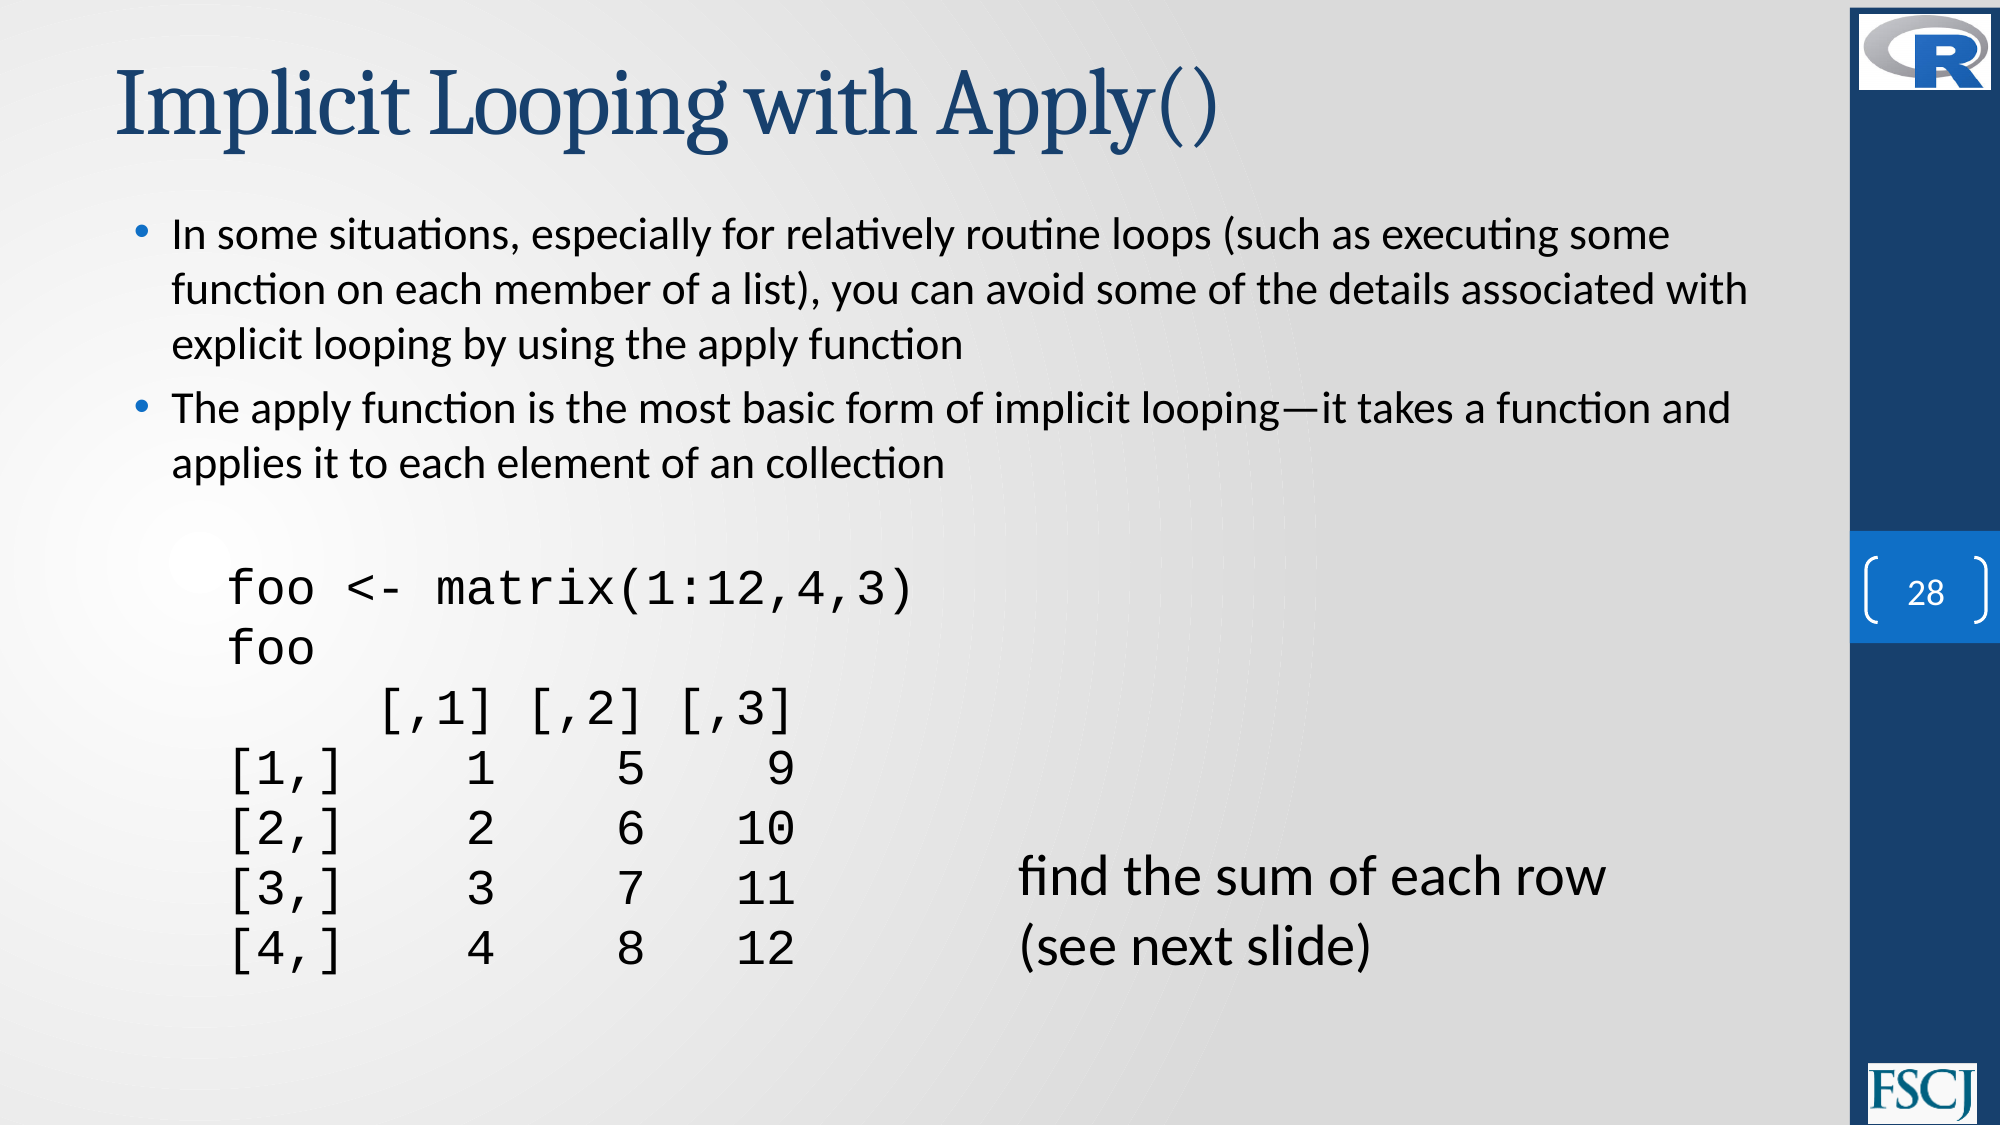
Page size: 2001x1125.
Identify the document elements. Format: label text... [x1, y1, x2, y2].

picture [1868, 1063, 1977, 1124]
title Implicit Looping with Apply() [99, 30, 1767, 162]
slide_number 28 [1864, 555, 1988, 624]
picture [1859, 14, 1991, 90]
text_box foo <- matrix(1:12,4,3) foo [,1] [,2] [,3] [1,] 1 5 9 [2,] 2 6 10 [3,] 3 7 11 [4,] 4 8 12 [211, 547, 1000, 982]
list In some situations, especially for relatively routine loops (such as executing some function on each member of a list), you can avoid some of the details associated with explicit looping by using the apply function The apply function is the most basic form of implicit looping—it takes a function and applies it to each element of an collection [99, 196, 1767, 1063]
text_box find the sum of each row (see next slide) [1003, 830, 1623, 985]
